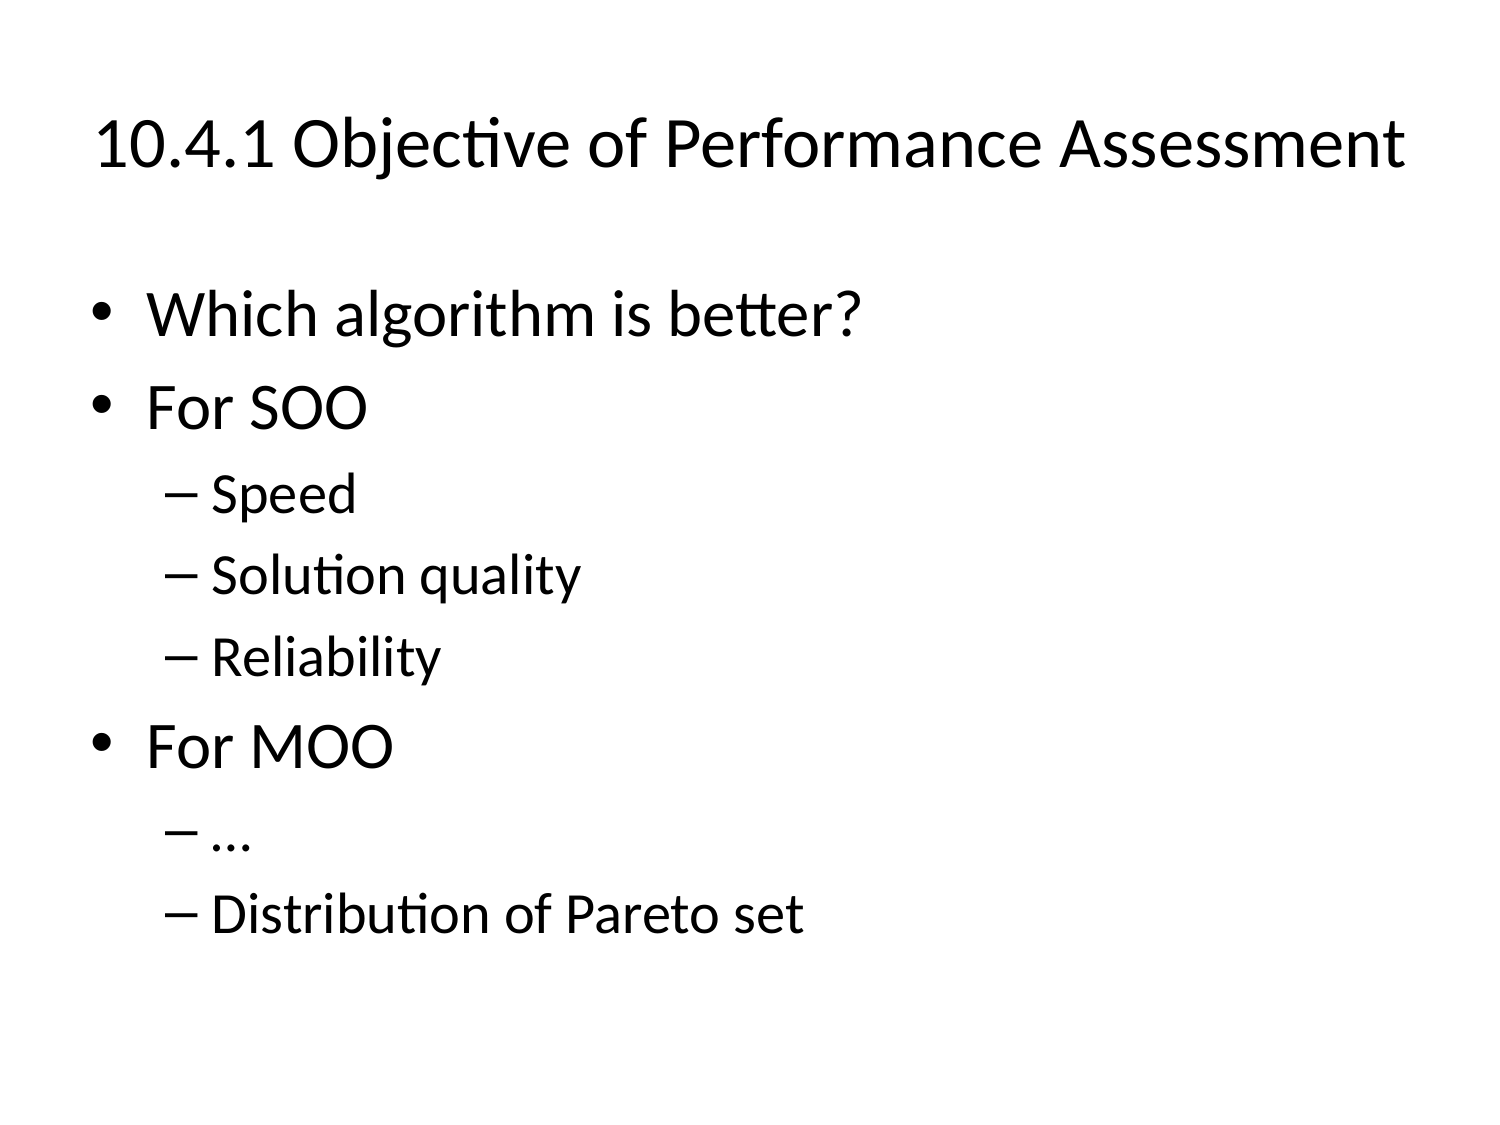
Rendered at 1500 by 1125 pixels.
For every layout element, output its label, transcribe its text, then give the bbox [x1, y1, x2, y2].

list Which algorithm is better? For SOO Speed Solution quality Reliability For MOO … Distribution of Pareto set [75, 262, 1425, 1005]
title 10.4.1 Objective of Performance Assessment [75, 45, 1425, 233]
